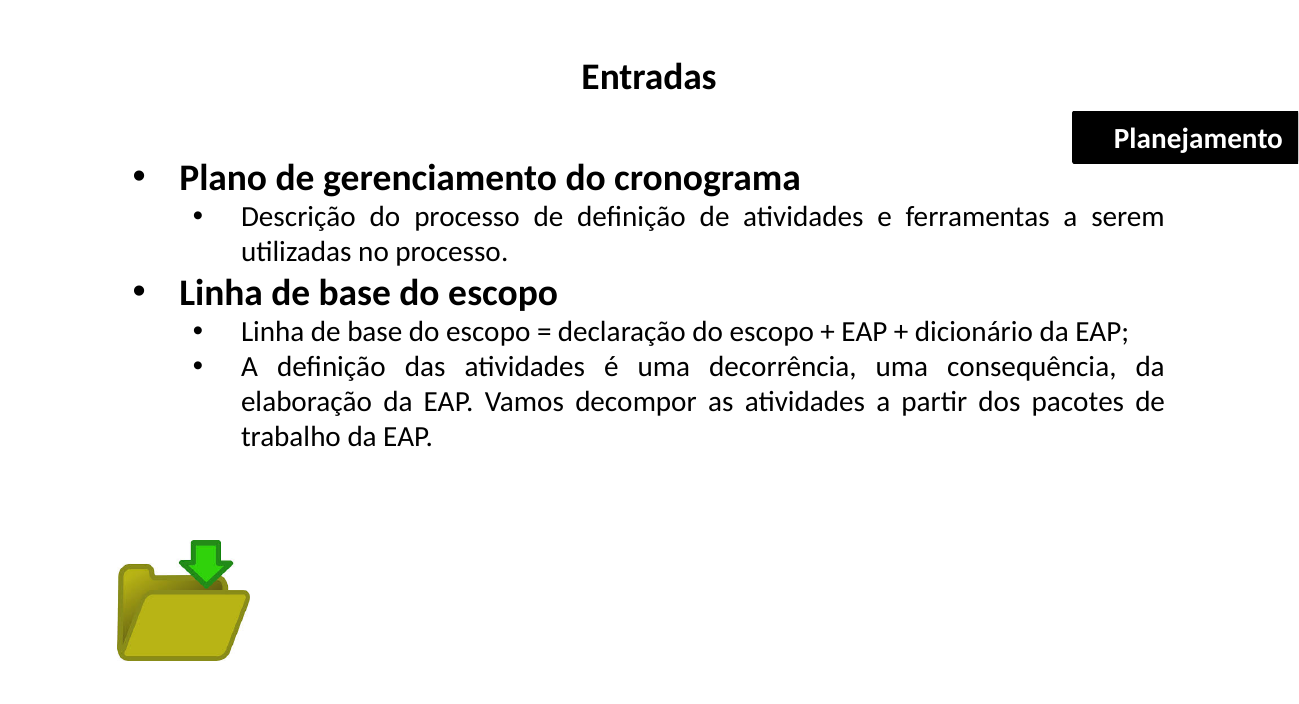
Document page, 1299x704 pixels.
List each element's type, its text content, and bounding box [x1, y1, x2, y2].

text_box Planejamento [1074, 112, 1299, 162]
picture [117, 540, 250, 661]
text_box Entradas [0, 44, 1299, 106]
text_box Plano de gerenciamento do cronograma Descrição do processo de definição de atividades e ferramentas a serem utilizadas no processo. Linha de base do escopo Linha de base do escopo = declaração do escopo + EAP + dicionário da EAP; A definição das atividades é uma decorrência, uma consequência, da elaboração da EAP. Vamos decompor as atividades a partir dos pacotes de trabalho da EAP. [117, 145, 1181, 464]
